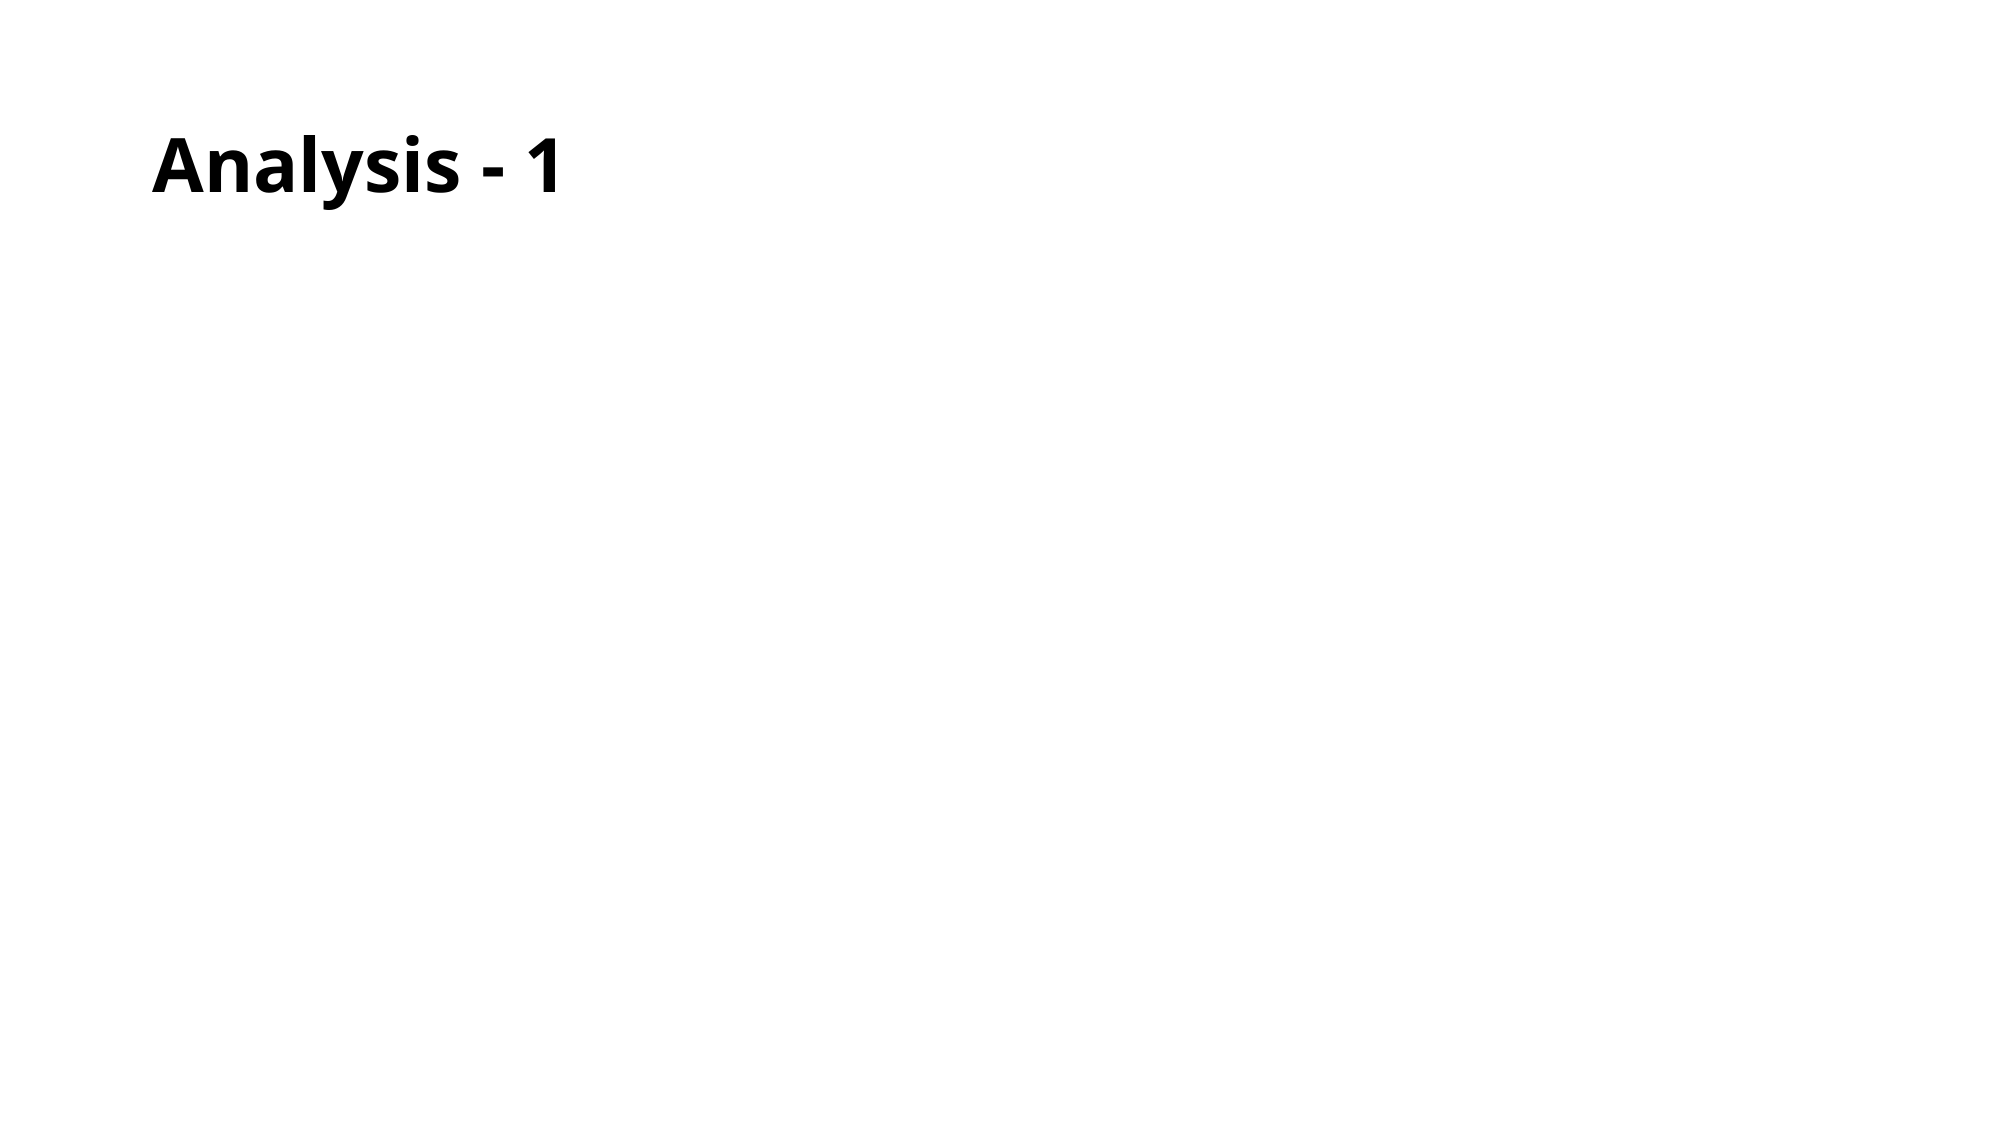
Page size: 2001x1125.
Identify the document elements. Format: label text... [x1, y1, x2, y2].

title Analysis - 1 [137, 59, 1863, 278]
